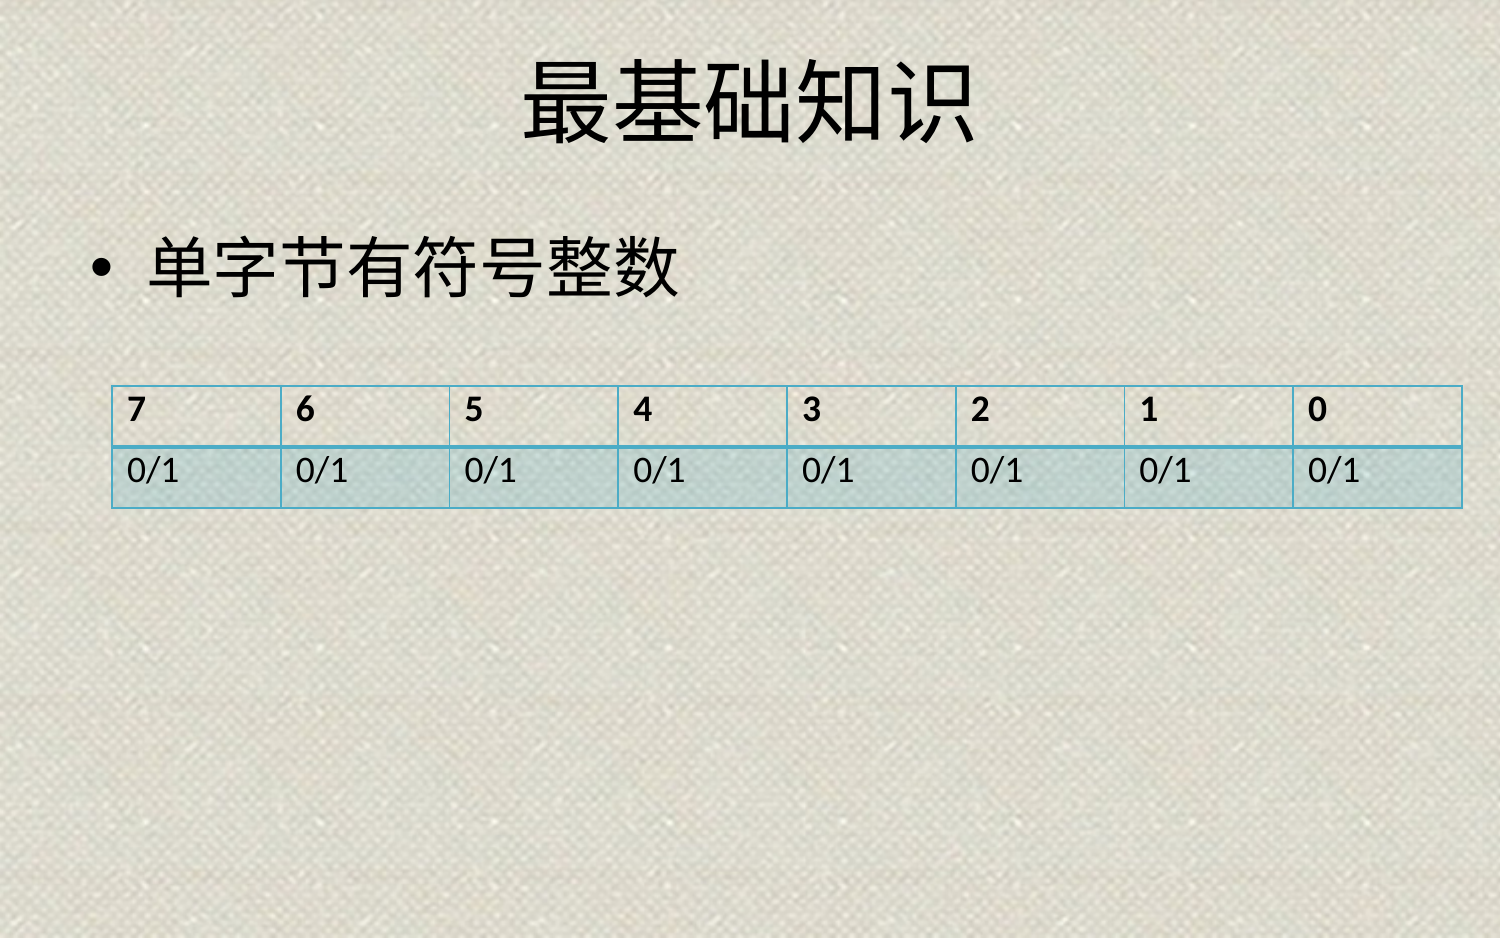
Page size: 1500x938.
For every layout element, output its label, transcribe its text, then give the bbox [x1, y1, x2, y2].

table_cell 0/1 [113, 449, 280, 507]
list 单字节有符号整数 [75, 218, 1425, 838]
table_header 1 [1125, 387, 1292, 445]
table_header 0 [1294, 387, 1461, 445]
table_cell 0/1 [619, 449, 786, 507]
table_header 5 [450, 387, 617, 445]
table_header 6 [282, 387, 449, 445]
table_cell 0/1 [450, 449, 617, 507]
table_cell 0/1 [957, 449, 1124, 507]
table_cell 0/1 [1294, 449, 1461, 507]
title 最基础知识 [75, 37, 1425, 194]
table_cell 0/1 [282, 449, 449, 507]
table_header 4 [619, 387, 786, 445]
table_header 3 [788, 387, 955, 445]
table_cell 0/1 [788, 449, 955, 507]
table_cell 0/1 [1125, 449, 1292, 507]
table_header 2 [957, 387, 1124, 445]
table_header 7 [113, 387, 280, 445]
picture [0, 0, 1500, 938]
